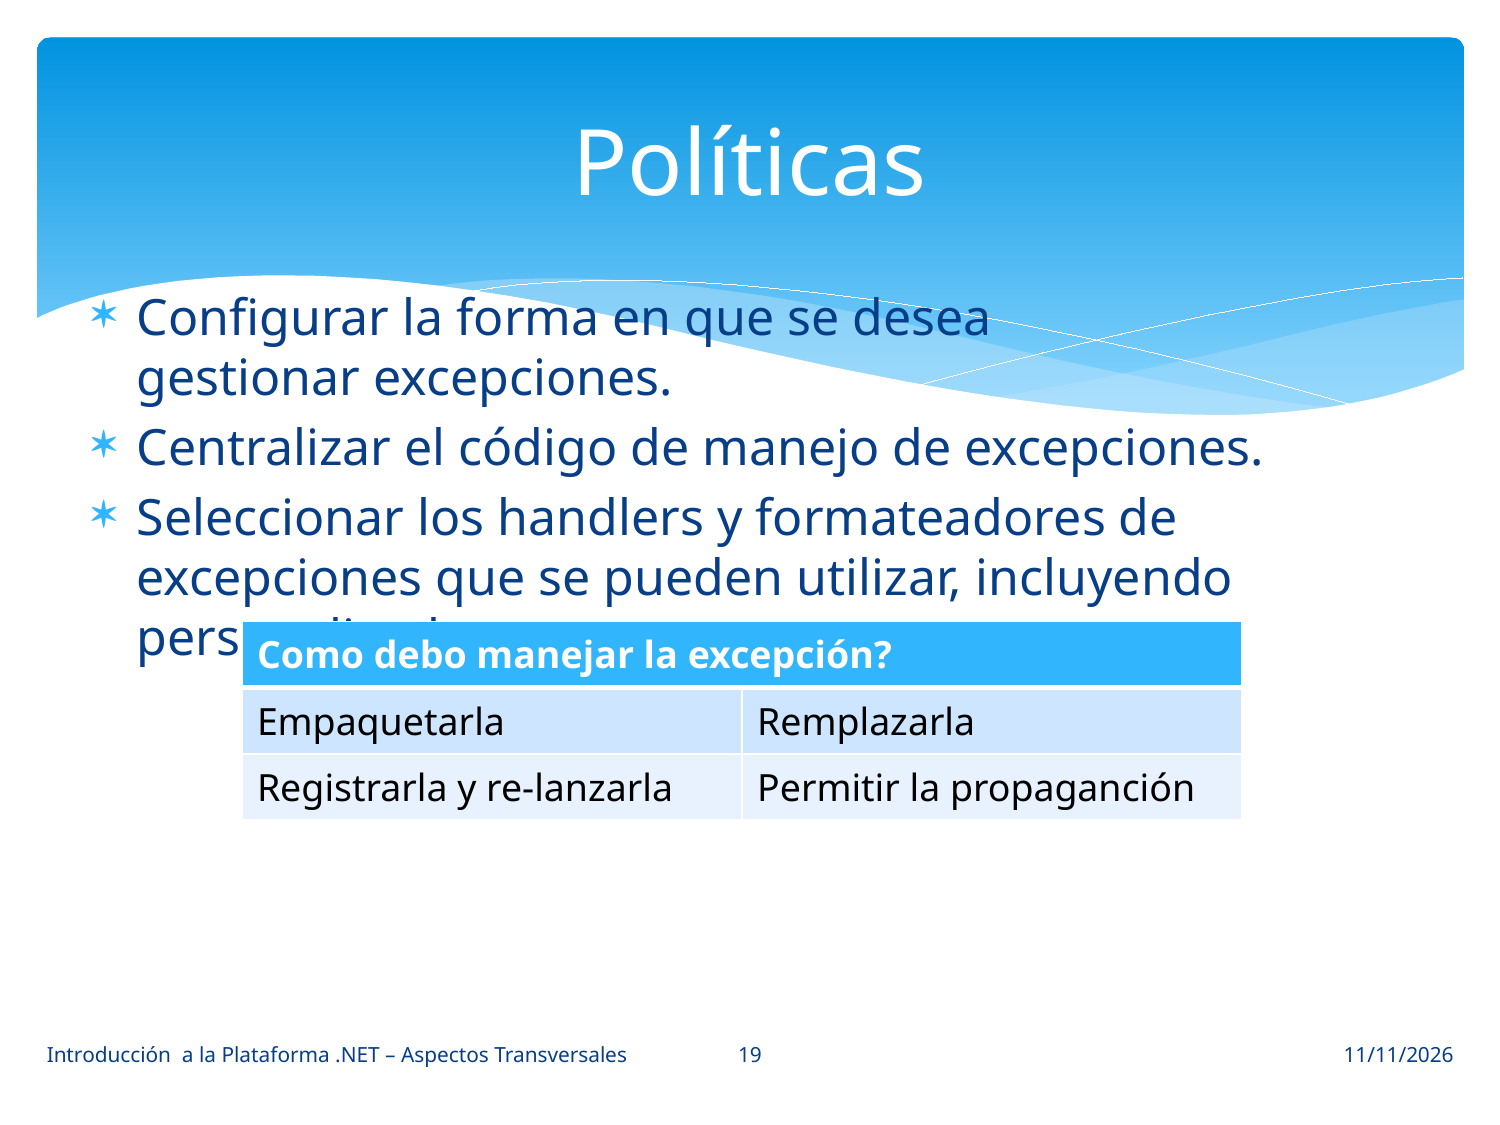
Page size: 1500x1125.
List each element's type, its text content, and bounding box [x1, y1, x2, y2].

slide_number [847, 1025, 1469, 1086]
title Políticas [75, 55, 1425, 261]
table_header Como debo manejar la excepción? [243, 622, 1241, 685]
table_cell Registrarla y re-lanzarla [243, 755, 741, 819]
list Configurar la forma en que se desea gestionar excepciones. Centralizar el código de manejo de excepciones. Seleccionar los handlers y formateadores de excepciones que se pueden utilizar, incluyendo personalizarlos. [76, 278, 1436, 622]
table_cell Empaquetarla [243, 690, 741, 753]
footer Introducción a la Plataforma .NET – Aspectos Transversales [31, 1025, 653, 1086]
table_cell Remplazarla [743, 690, 1241, 753]
table_cell Permitir la propaganción [743, 755, 1241, 819]
slide_number 19 [654, 1025, 846, 1086]
